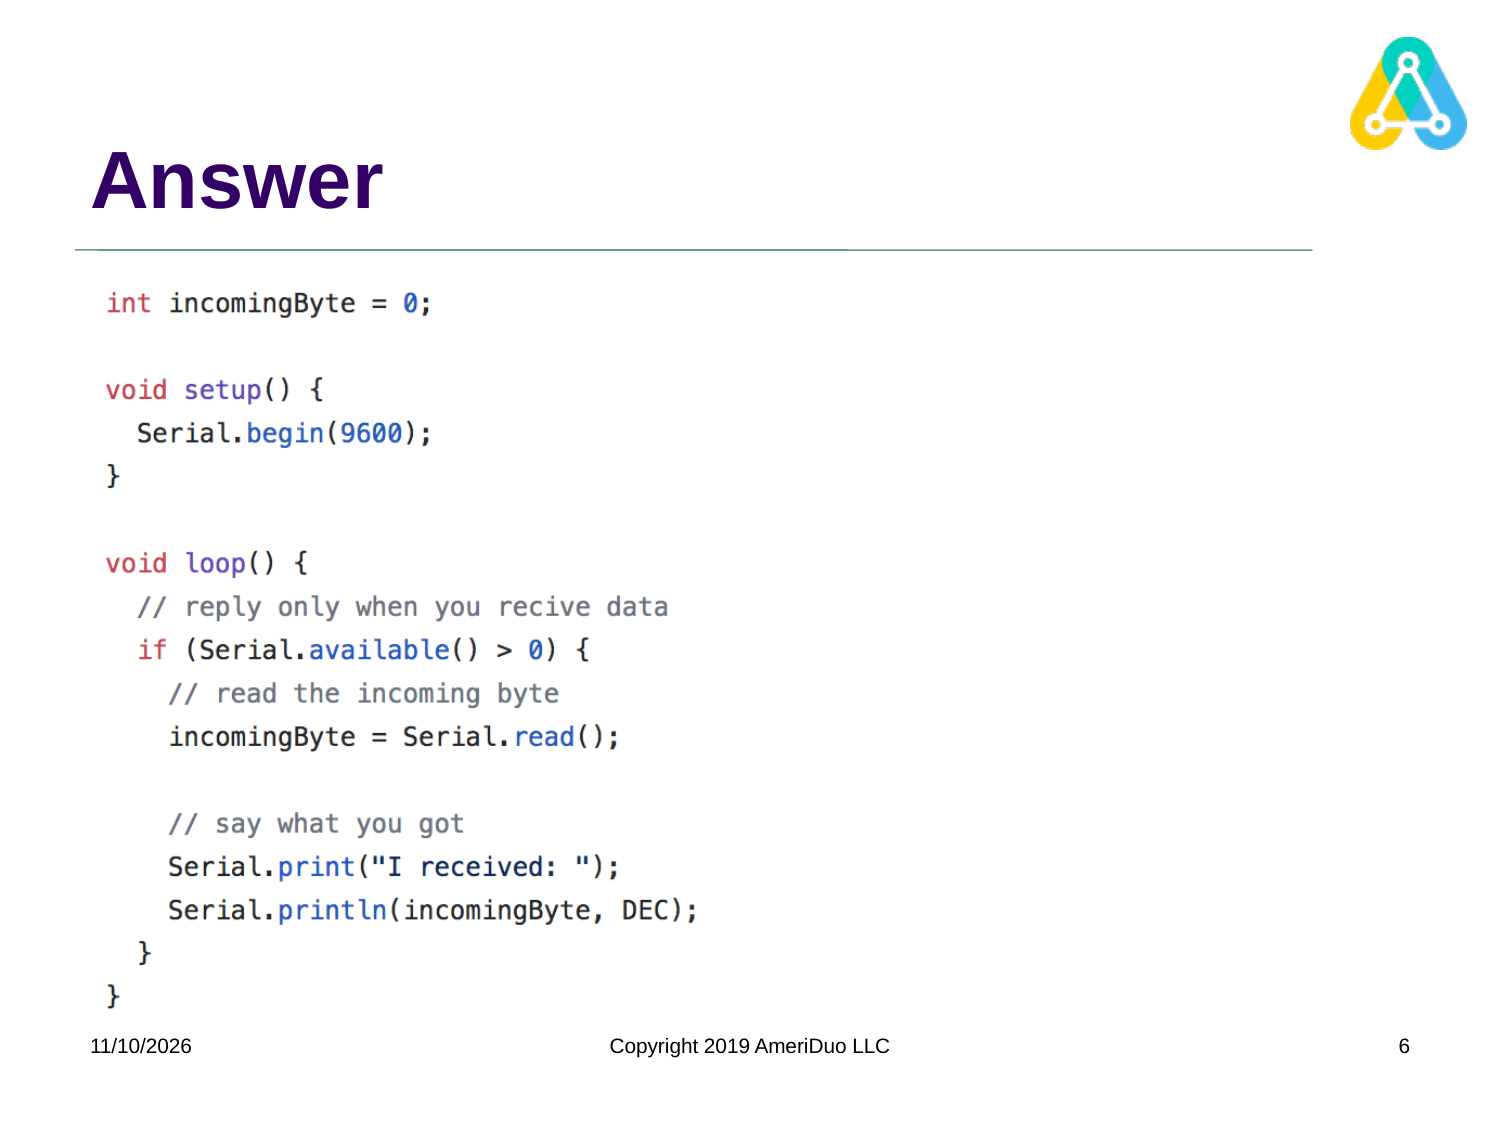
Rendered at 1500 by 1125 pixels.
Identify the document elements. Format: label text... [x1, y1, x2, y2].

title Answer [75, 20, 1313, 233]
picture [1350, 37, 1467, 150]
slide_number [75, 1025, 425, 1100]
footer Copyright 2019 AmeriDuo LLC [512, 1025, 988, 1100]
slide_number 6 [1074, 1025, 1425, 1100]
picture [89, 269, 787, 1017]
